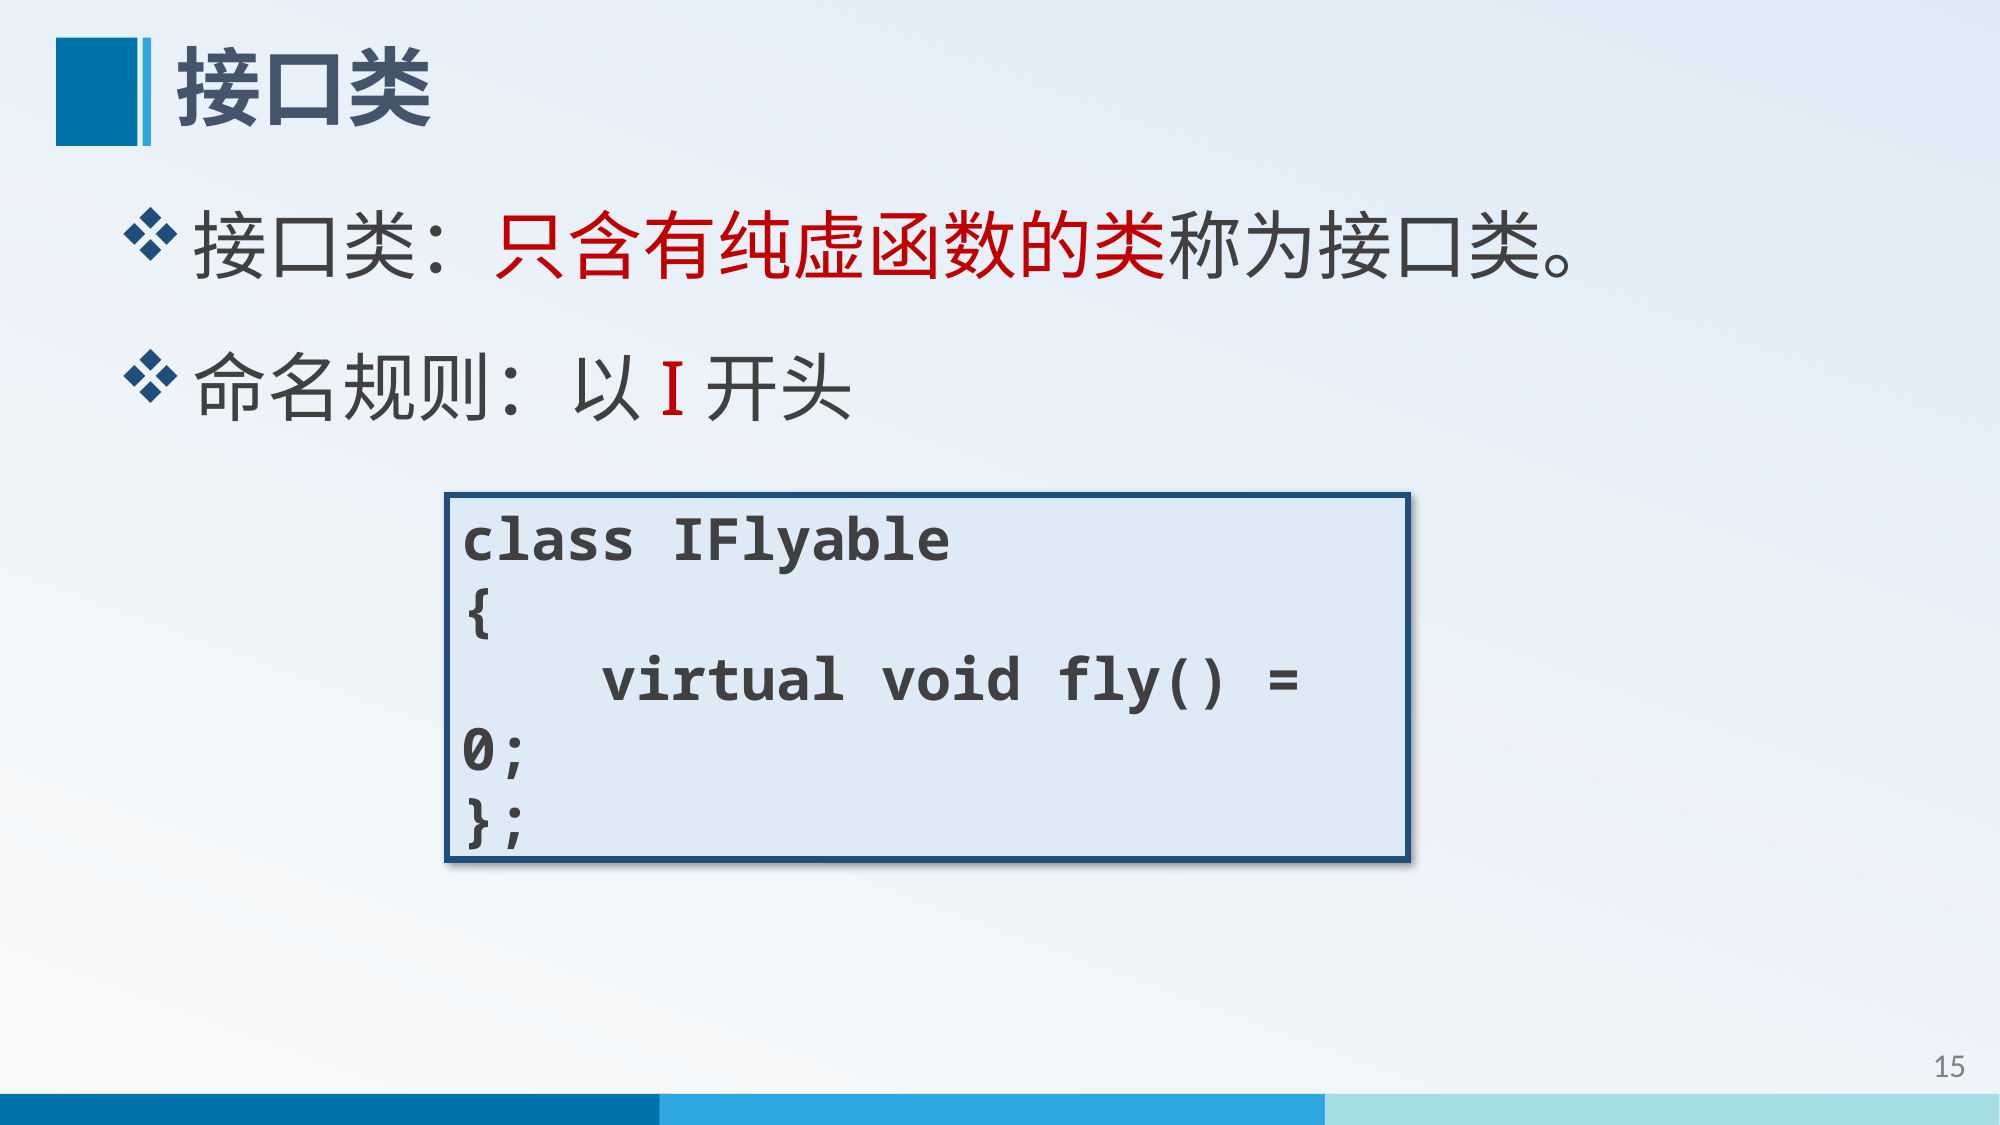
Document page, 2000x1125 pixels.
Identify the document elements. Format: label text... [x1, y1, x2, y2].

text_box class IFlyable { virtual void fly() = 0; }; [446, 494, 1409, 860]
text_box 接口类：只含有纯虚函数的类称为接口类。 命名规则：以I开头 [85, 145, 1819, 678]
title 接口类 [160, 37, 1791, 145]
